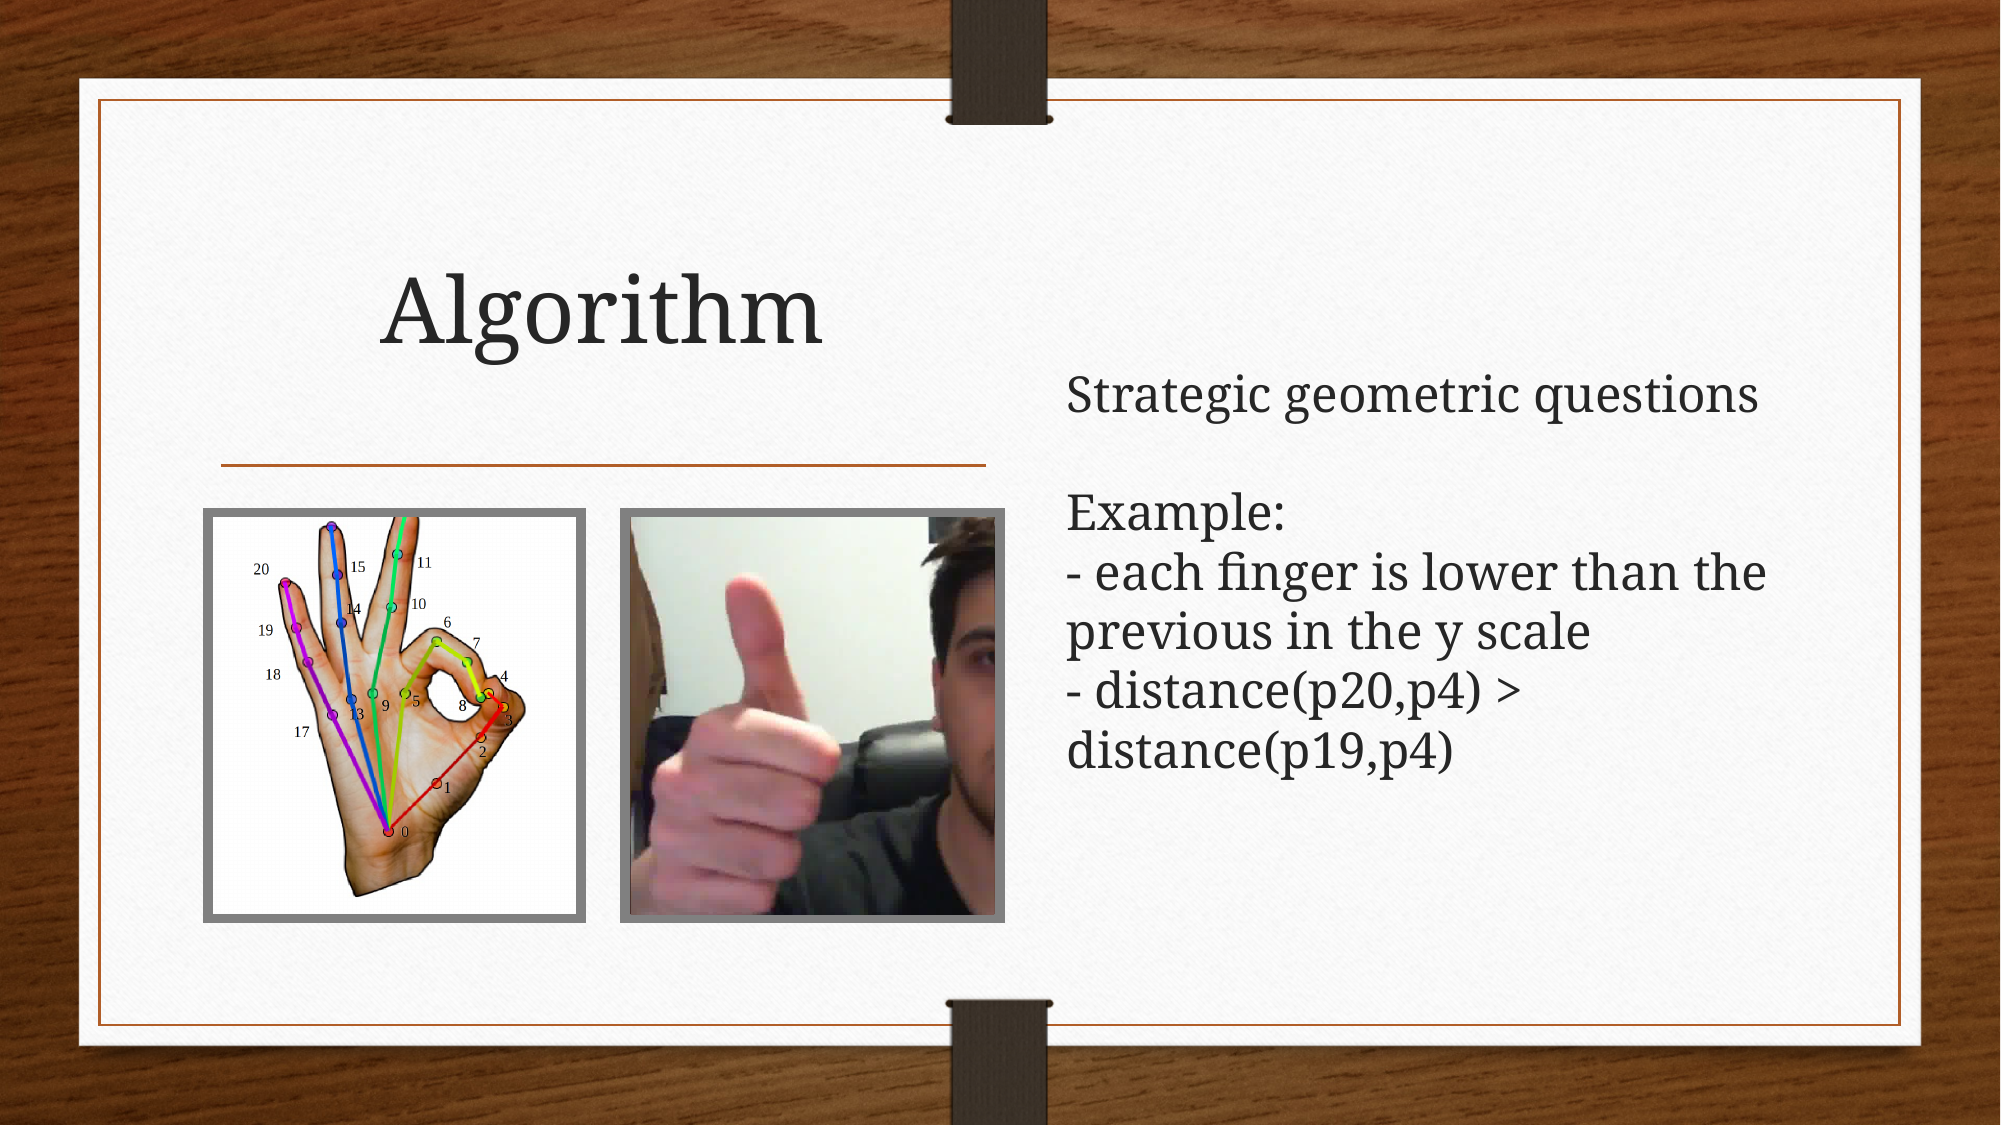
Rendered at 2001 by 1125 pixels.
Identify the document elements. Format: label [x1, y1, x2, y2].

picture [629, 517, 996, 915]
text_box [0, 0, 2000, 1125]
picture [212, 517, 577, 915]
